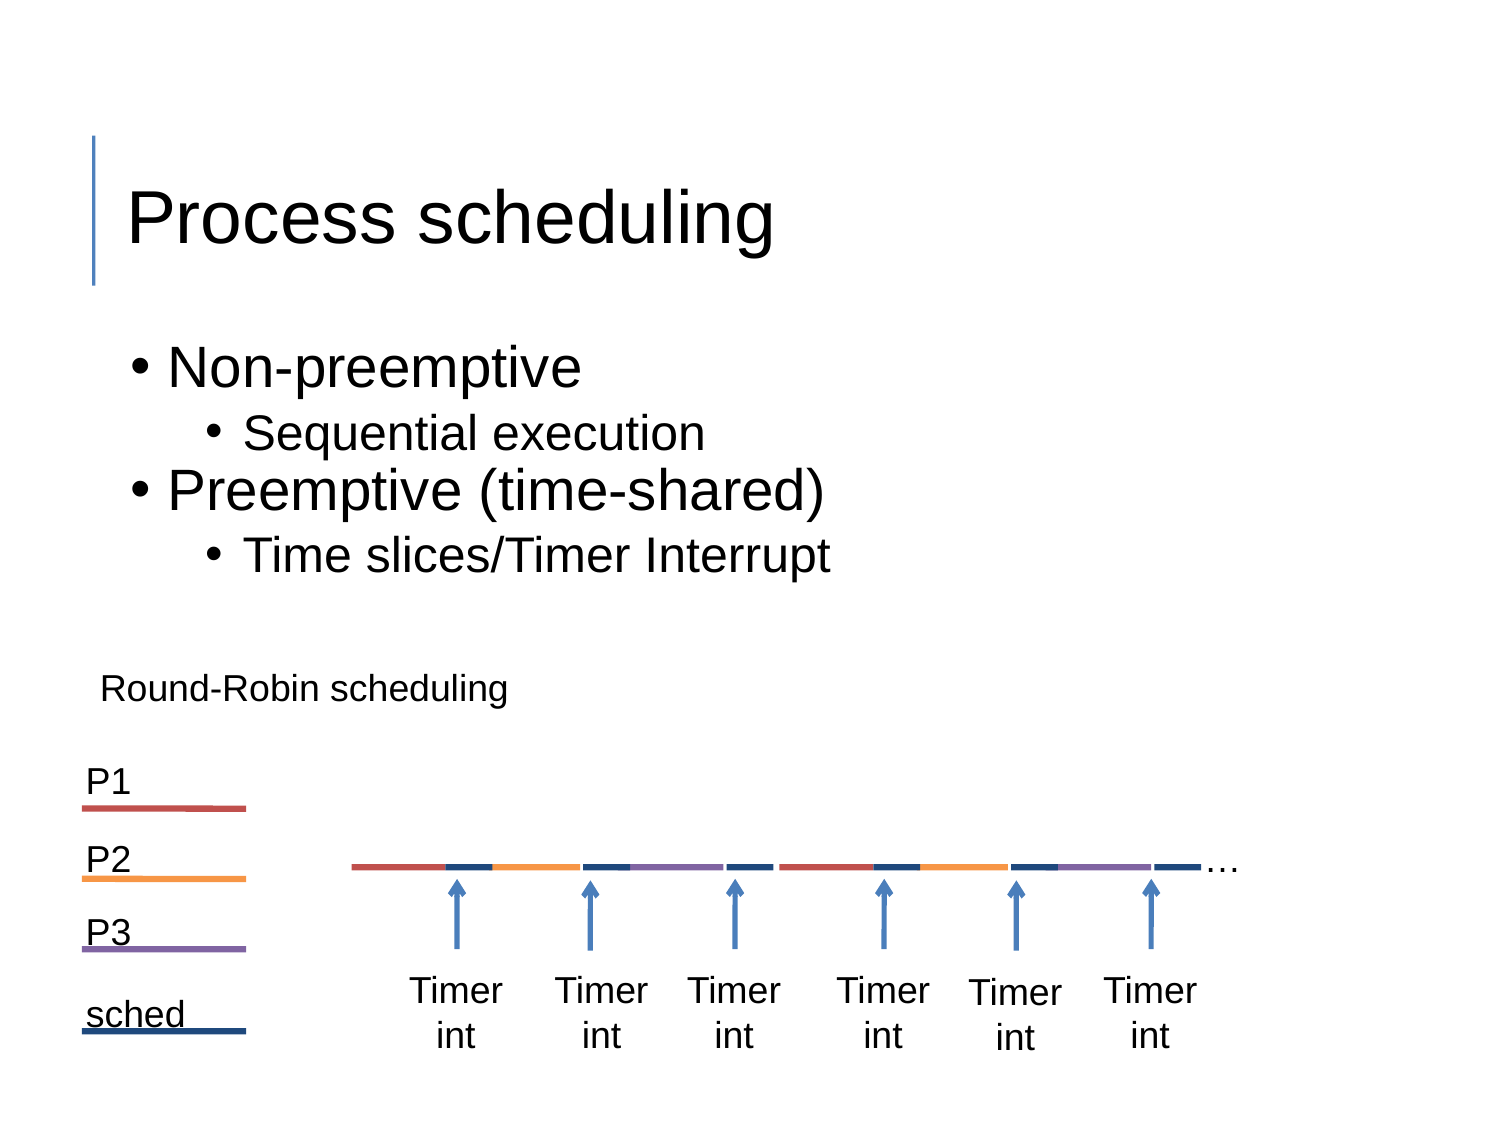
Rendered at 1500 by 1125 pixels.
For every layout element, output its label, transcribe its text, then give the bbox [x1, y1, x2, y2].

text_box Timer int [539, 958, 664, 1064]
text_box P1 [70, 750, 147, 810]
text_box [449, 878, 465, 950]
text_box sched [71, 982, 201, 1043]
text_box Timer int [953, 960, 1078, 1066]
text_box Round-Robin scheduling [84, 656, 524, 717]
text_box Process scheduling [125, 95, 1322, 329]
text_box P3 [70, 900, 147, 961]
text_box [583, 880, 598, 951]
text_box [876, 878, 892, 950]
text_box Timer int [671, 958, 797, 1064]
text_box [1009, 880, 1024, 951]
text_box [727, 878, 743, 950]
text_box P2 [70, 827, 147, 887]
text_box Timer int [393, 958, 519, 1064]
text_box Timer int [821, 958, 946, 1064]
text_box Non-preemptive Sequential execution Preemptive (time-shared) Time slices/Timer Interrupt [122, 329, 1389, 638]
text_box [1144, 878, 1159, 950]
text_box Timer int [1088, 958, 1213, 1064]
text_box … [1189, 827, 1257, 887]
